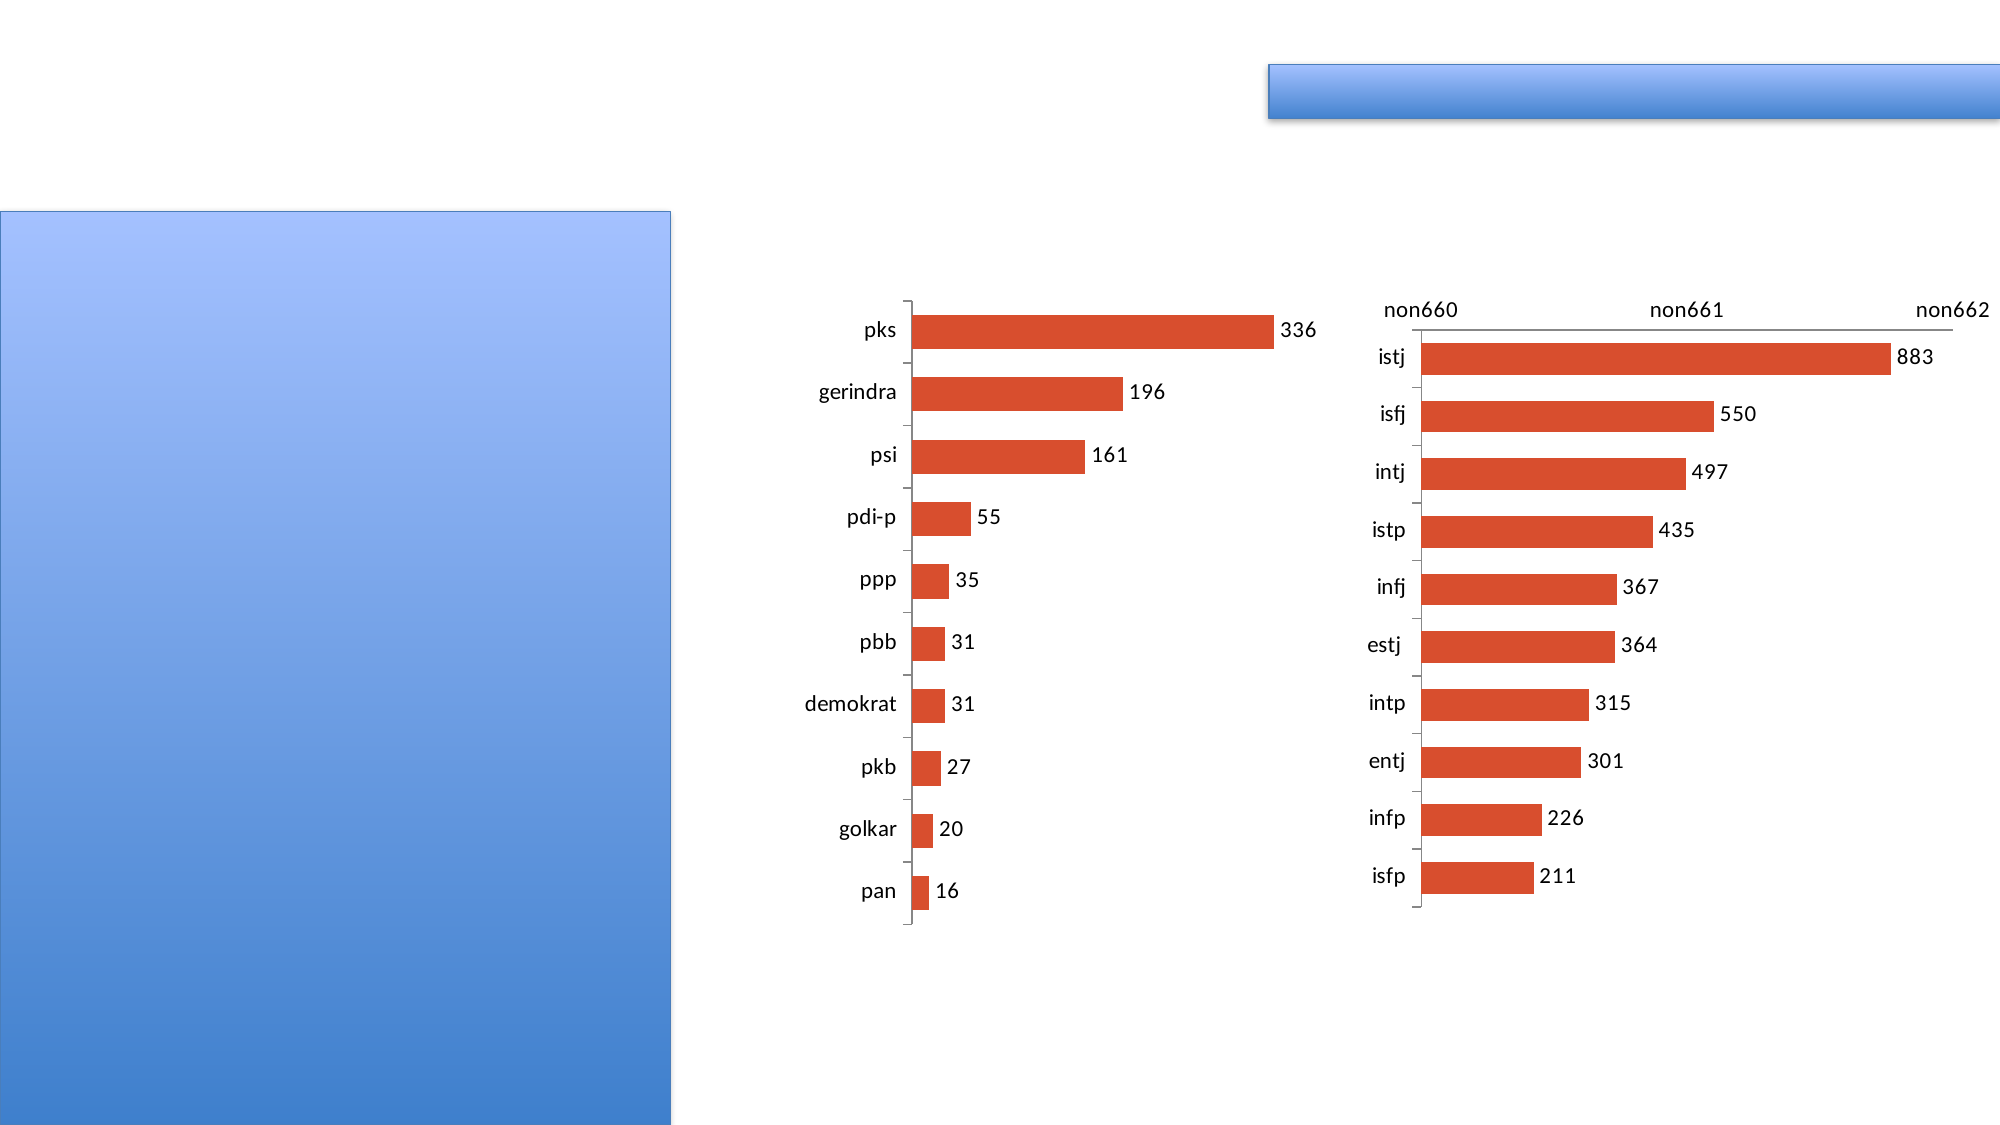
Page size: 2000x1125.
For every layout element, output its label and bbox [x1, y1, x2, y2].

text_box [1268, 64, 2000, 119]
text_box [0, 211, 671, 1125]
chart [793, 287, 2000, 938]
